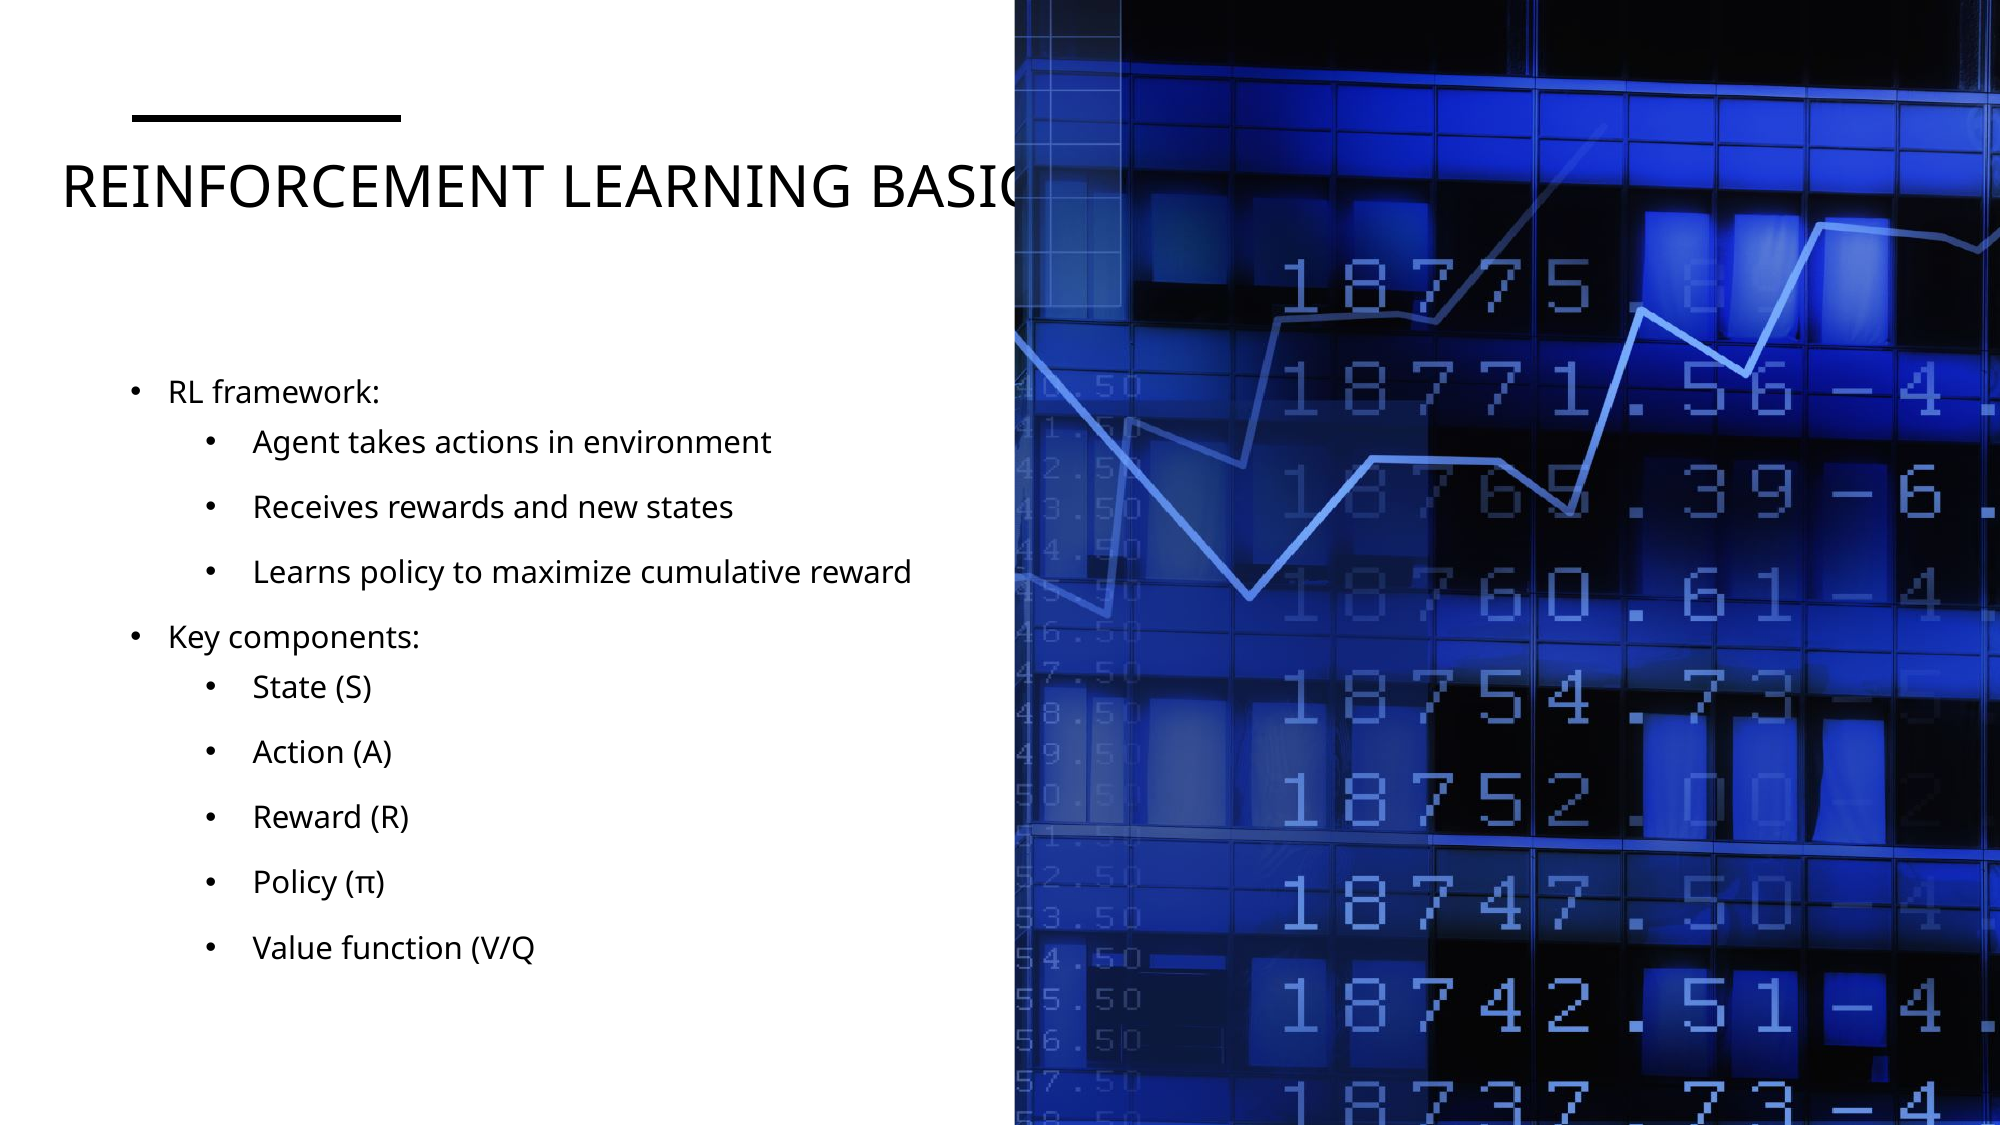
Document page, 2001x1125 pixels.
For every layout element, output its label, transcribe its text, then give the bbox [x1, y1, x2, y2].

list RL framework: Agent takes actions in environment Receives rewards and new states Learns policy to maximize cumulative reward Key components: State (S) Action (A) Reward (R) Policy (π) Value function (V/Q [115, 364, 1014, 1011]
text_box [0, 0, 1014, 1125]
title Reinforcement Learning Basics [46, 149, 1014, 365]
picture [1014, 0, 2000, 1125]
